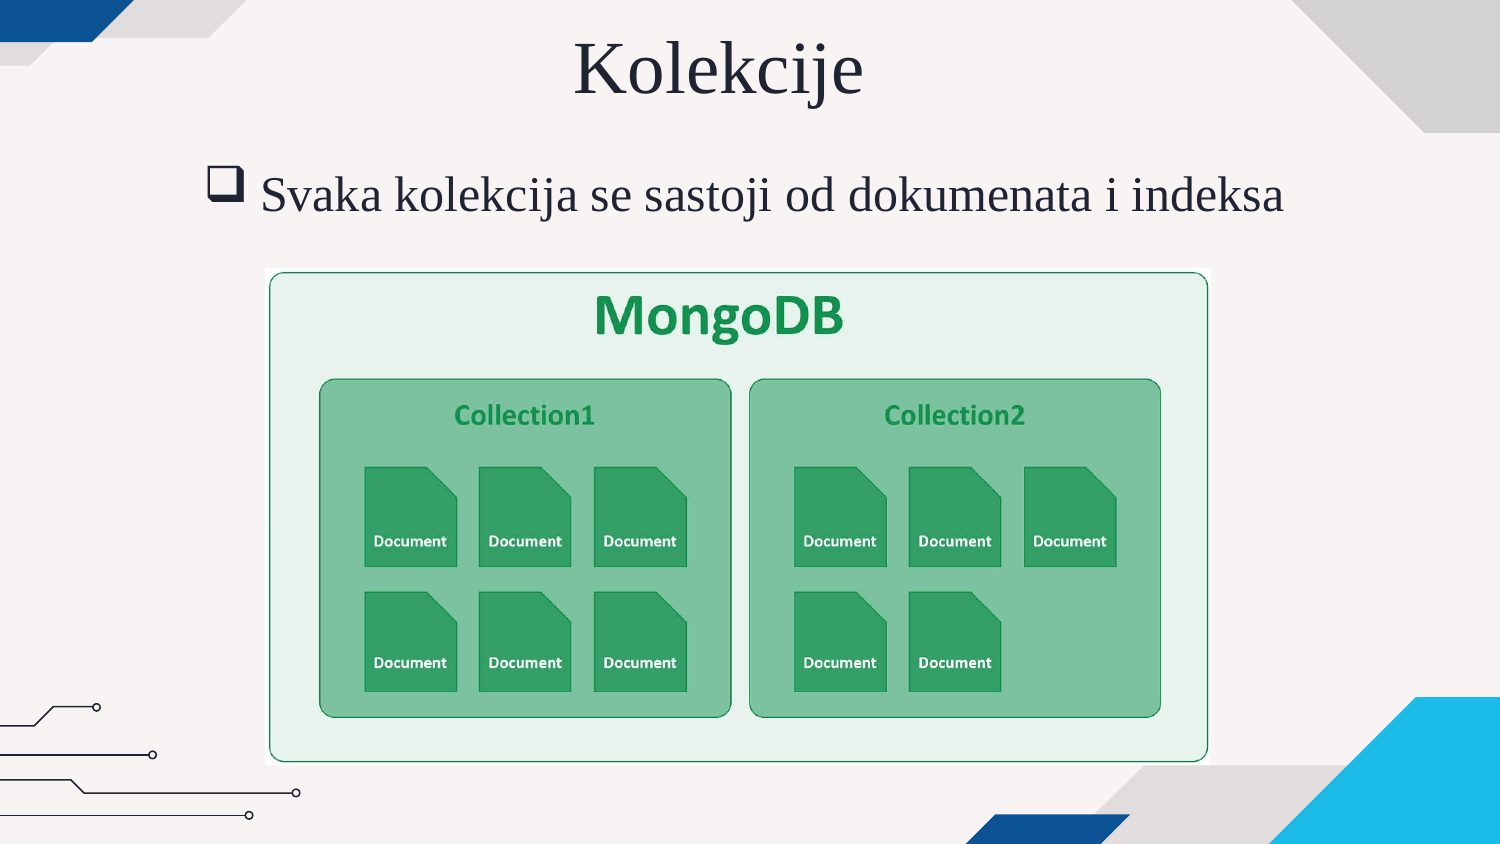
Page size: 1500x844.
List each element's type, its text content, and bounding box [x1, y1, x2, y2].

subtitle Svaka kolekcija se sastoji od dokumenata i indeksa [188, 113, 1500, 269]
title Kolekcije [313, 0, 1126, 113]
picture [265, 268, 1212, 766]
